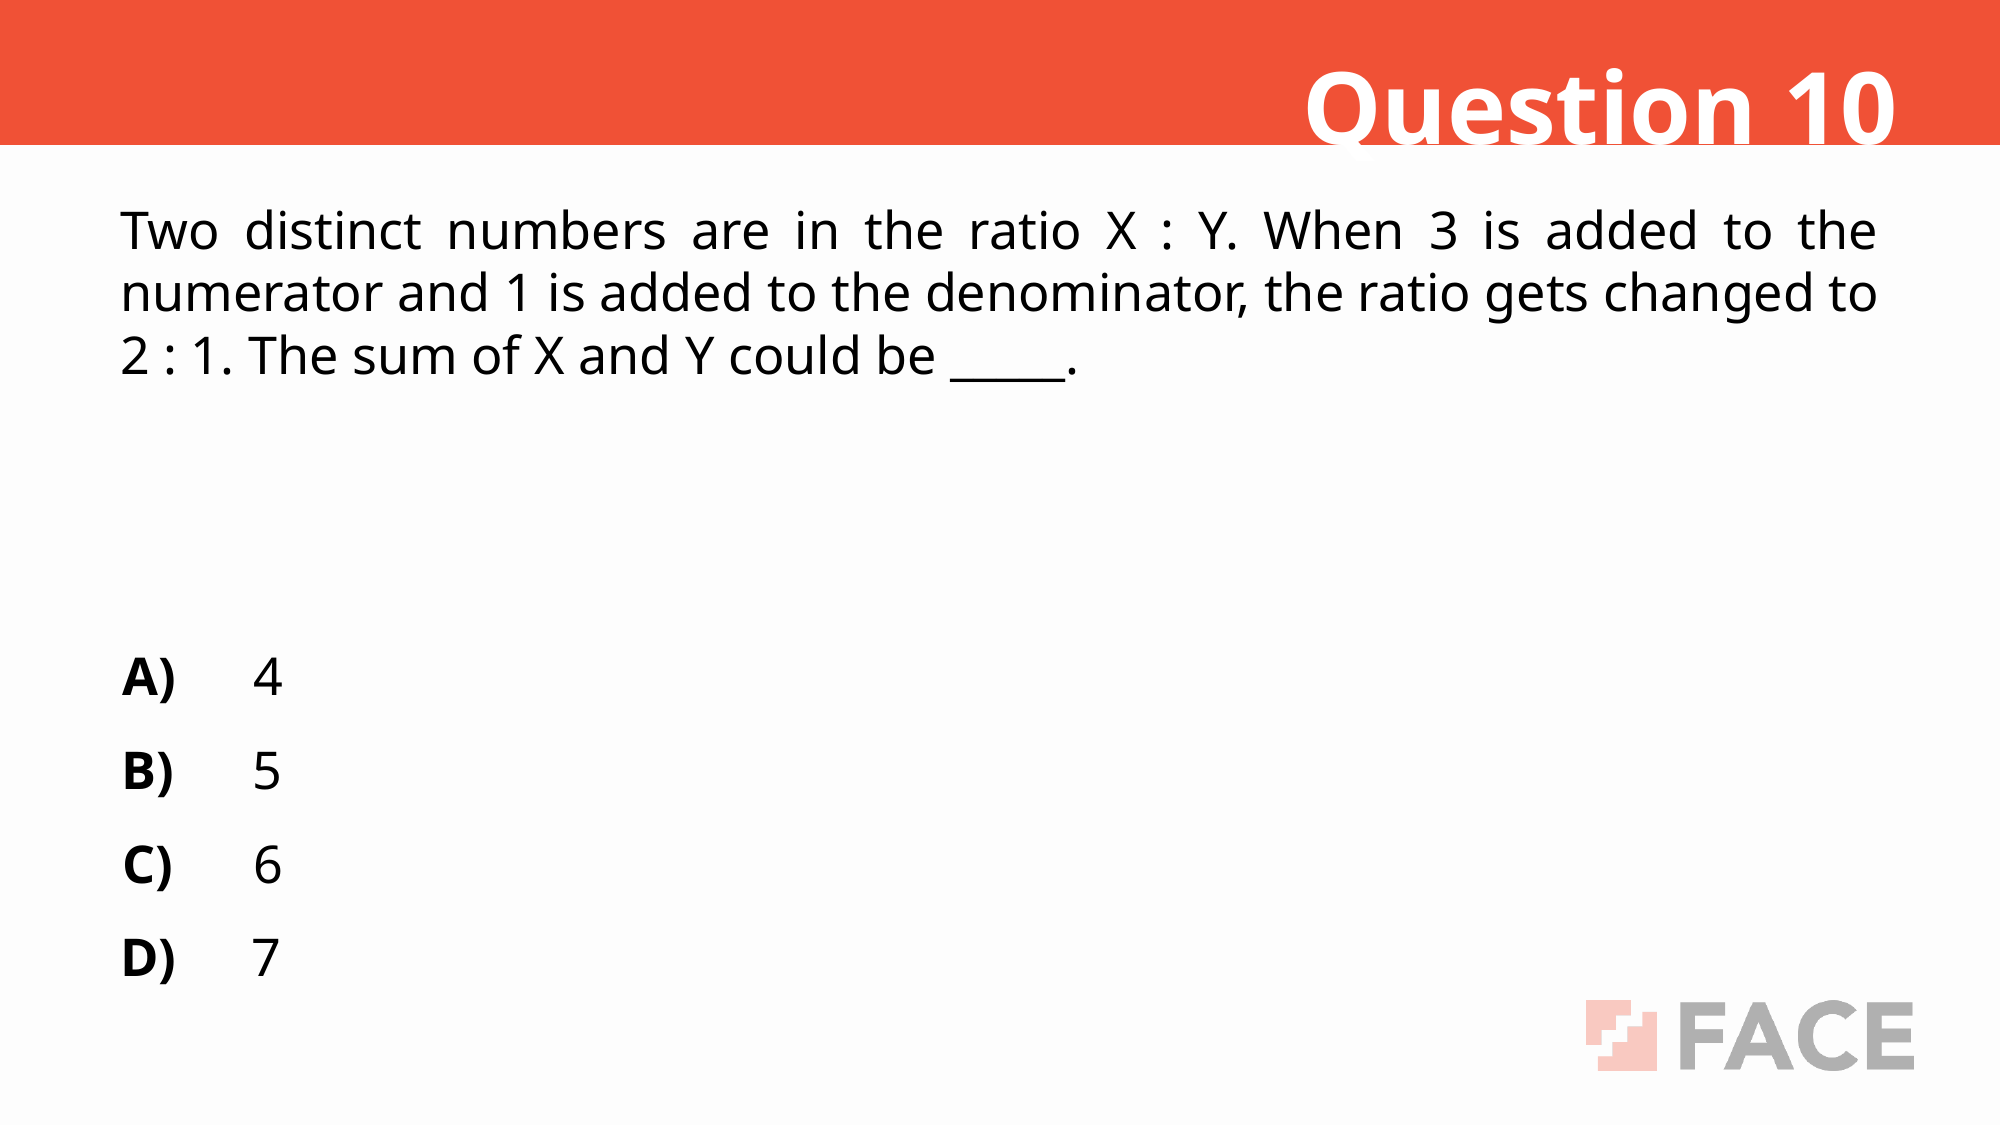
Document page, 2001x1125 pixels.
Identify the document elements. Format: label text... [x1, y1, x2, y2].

text_box 4 [238, 604, 1896, 714]
text_box 6 [238, 793, 1896, 902]
text_box 5 [237, 698, 1894, 808]
text_box D) [105, 885, 220, 995]
text_box C) [107, 793, 223, 902]
text_box 7 [236, 885, 1893, 995]
text_box Two distinct numbers are in the ratio X : Y. When 3 is added to the numerator and 1 is added to the denominator, the ratio gets changed to 2 : 1. The sum of X and Y could be _____. [105, 189, 1895, 392]
text_box A) [107, 604, 223, 714]
text_box Question 10 [638, 37, 1914, 173]
picture [1586, 1000, 1914, 1072]
text_box [0, 0, 2000, 147]
text_box B) [106, 698, 221, 808]
